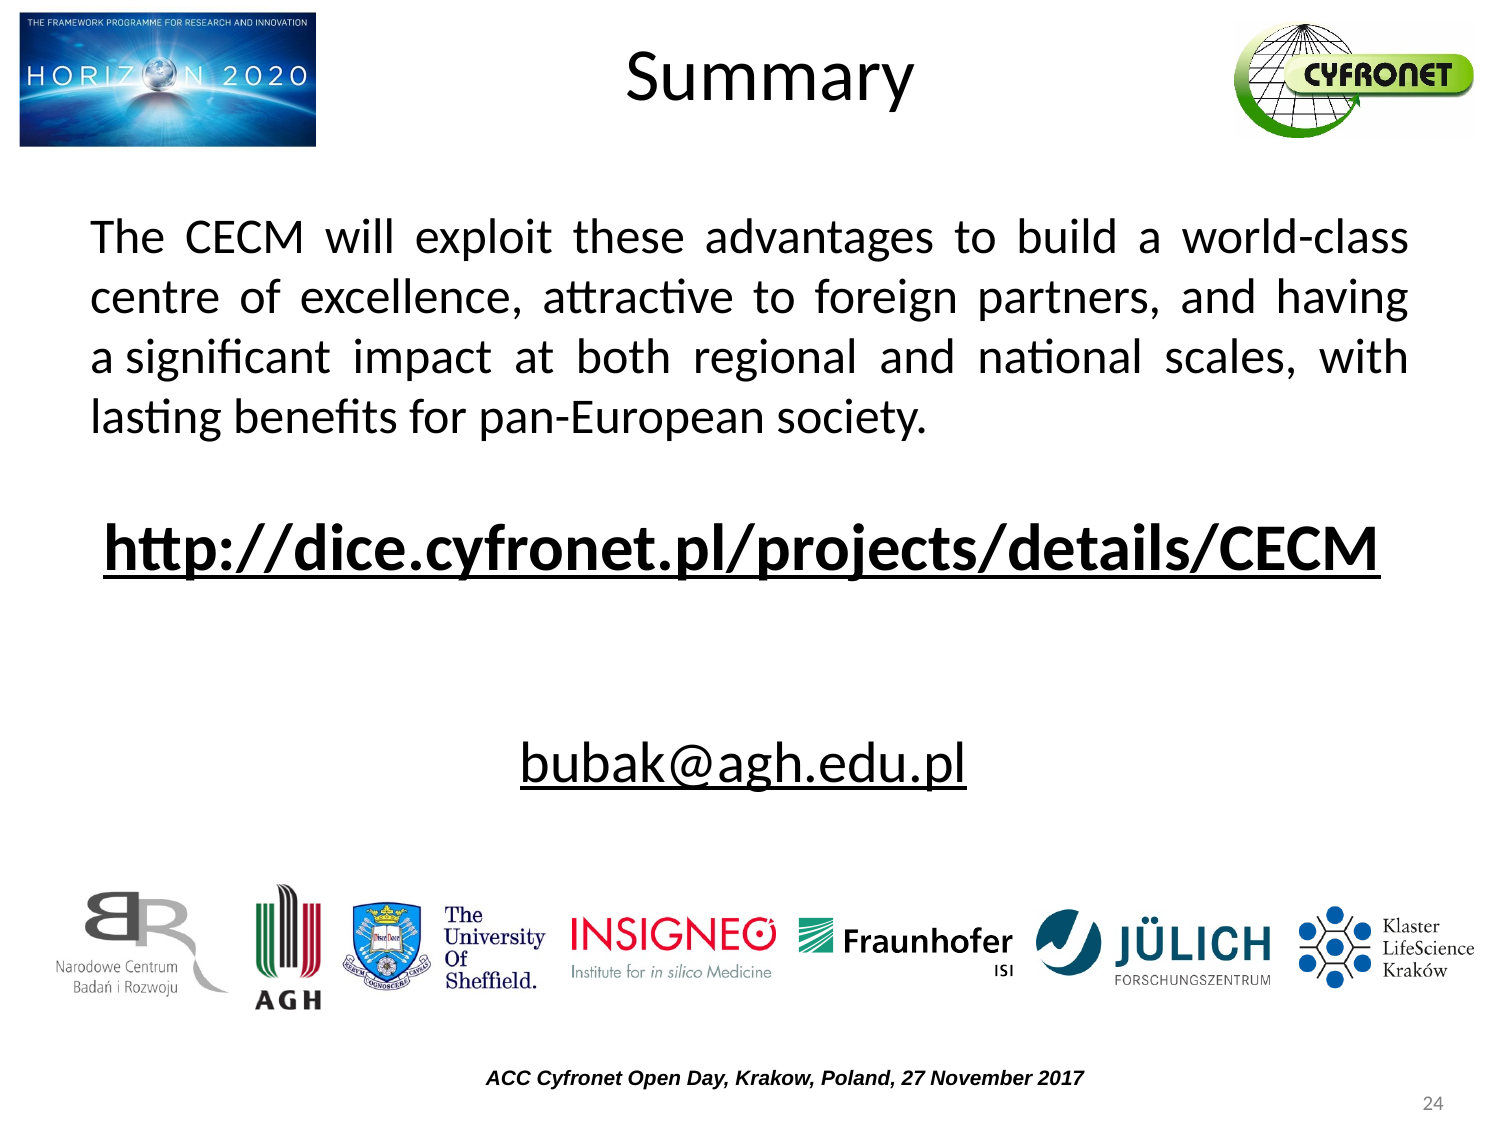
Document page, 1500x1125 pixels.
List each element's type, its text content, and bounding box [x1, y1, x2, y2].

picture [1035, 909, 1270, 985]
picture [572, 916, 776, 979]
picture [254, 884, 325, 1010]
picture [1293, 900, 1480, 994]
picture [796, 916, 1015, 979]
list The CECM will exploit these advantages to build a world-class centre of excellence, attractive to foreign partners, and having a significant impact at both regional and national scales, with lasting benefits for pan-European society. http://dice.cyfronet.pl/projects/details/CECM bubak@agh.edu.pl [75, 196, 1425, 776]
picture [336, 893, 556, 1001]
picture [17, 875, 248, 1019]
title Summary [236, 27, 1305, 114]
picture [1234, 21, 1474, 138]
picture [19, 7, 316, 152]
